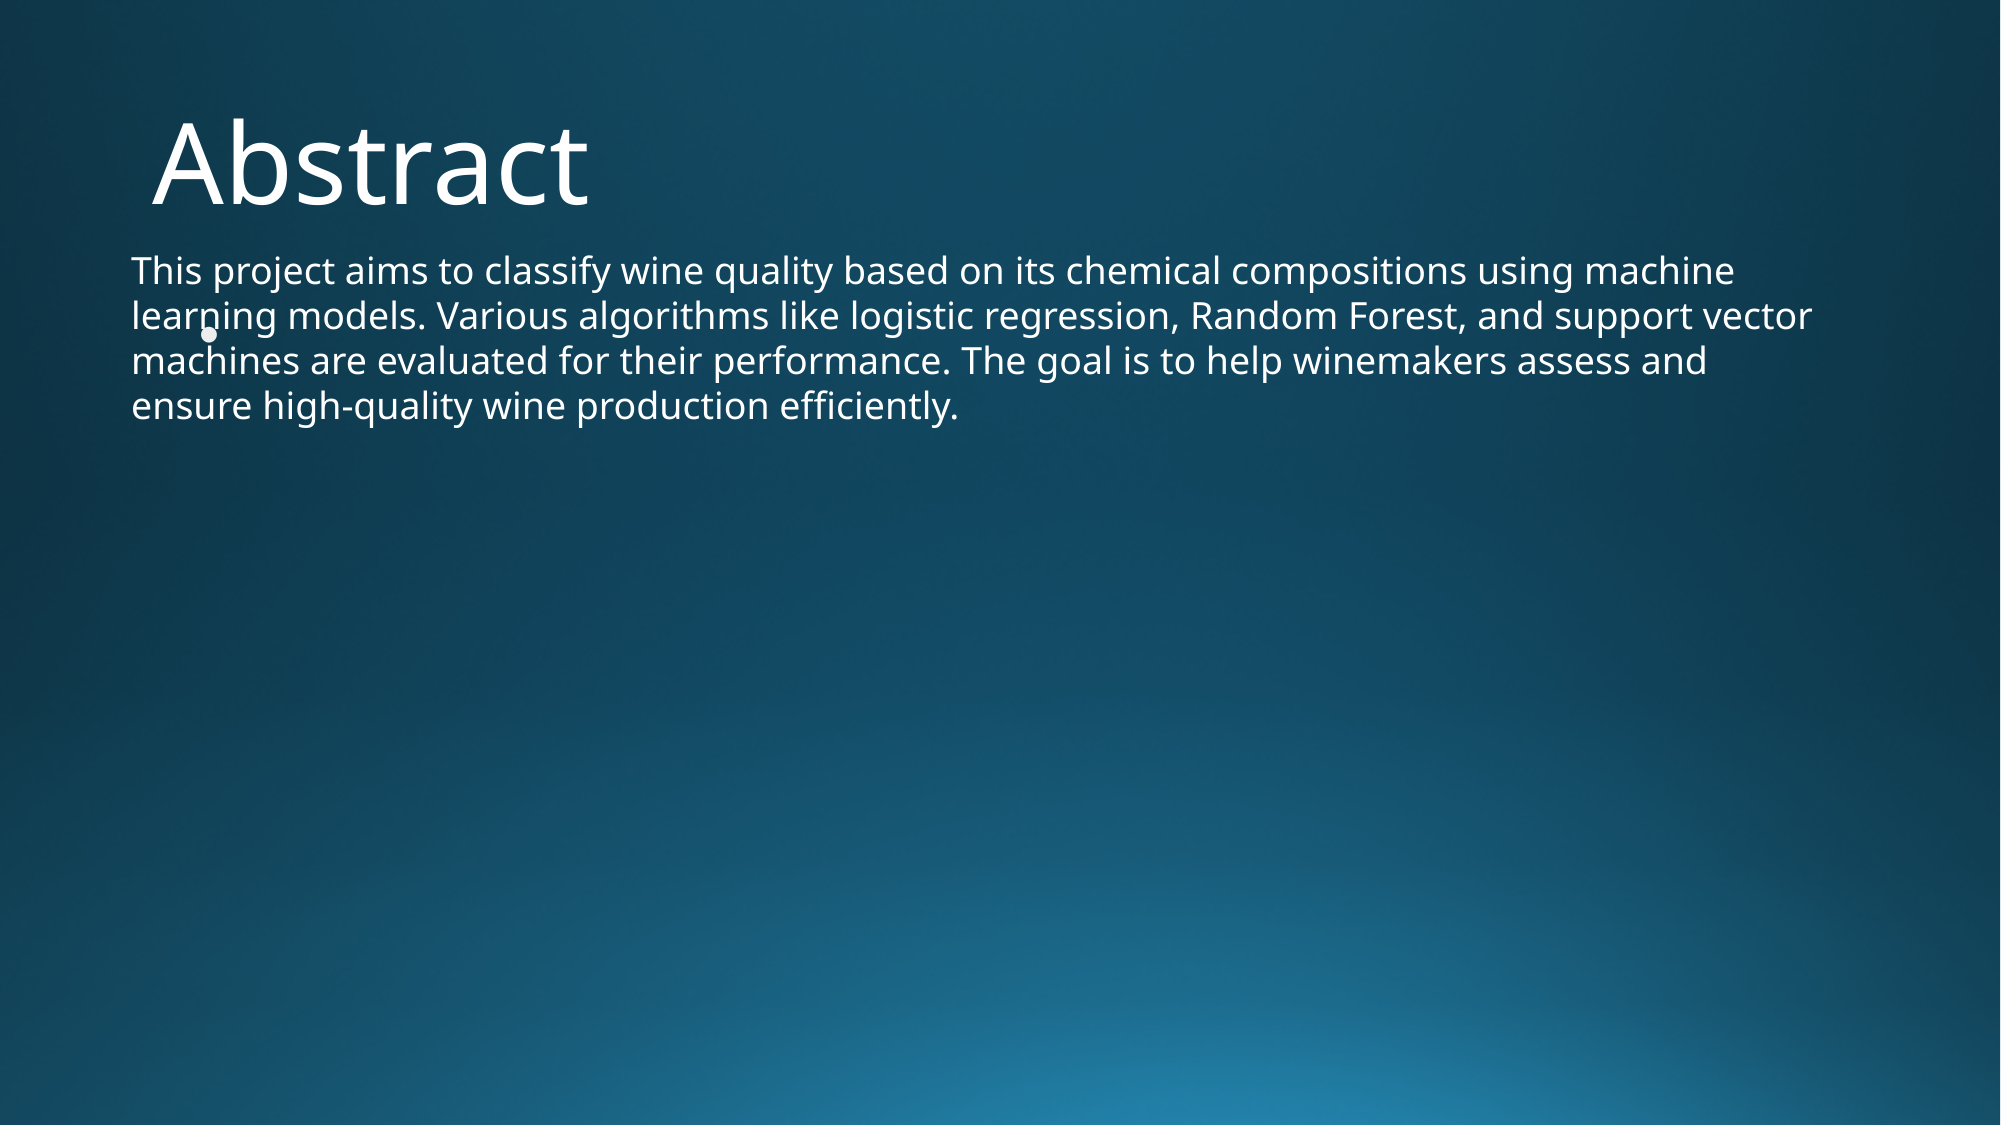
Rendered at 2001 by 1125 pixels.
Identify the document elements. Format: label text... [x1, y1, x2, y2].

list [183, 299, 1863, 1014]
text_box This project aims to classify wine quality based on its chemical compositions using machine learning models. Various algorithms like logistic regression, Random Forest, and support vector machines are evaluated for their performance. The goal is to help winemakers assess and ensure high-quality wine production efficiently. [116, 239, 1833, 435]
title Abstract [137, 59, 1863, 278]
picture [0, 0, 2001, 1125]
